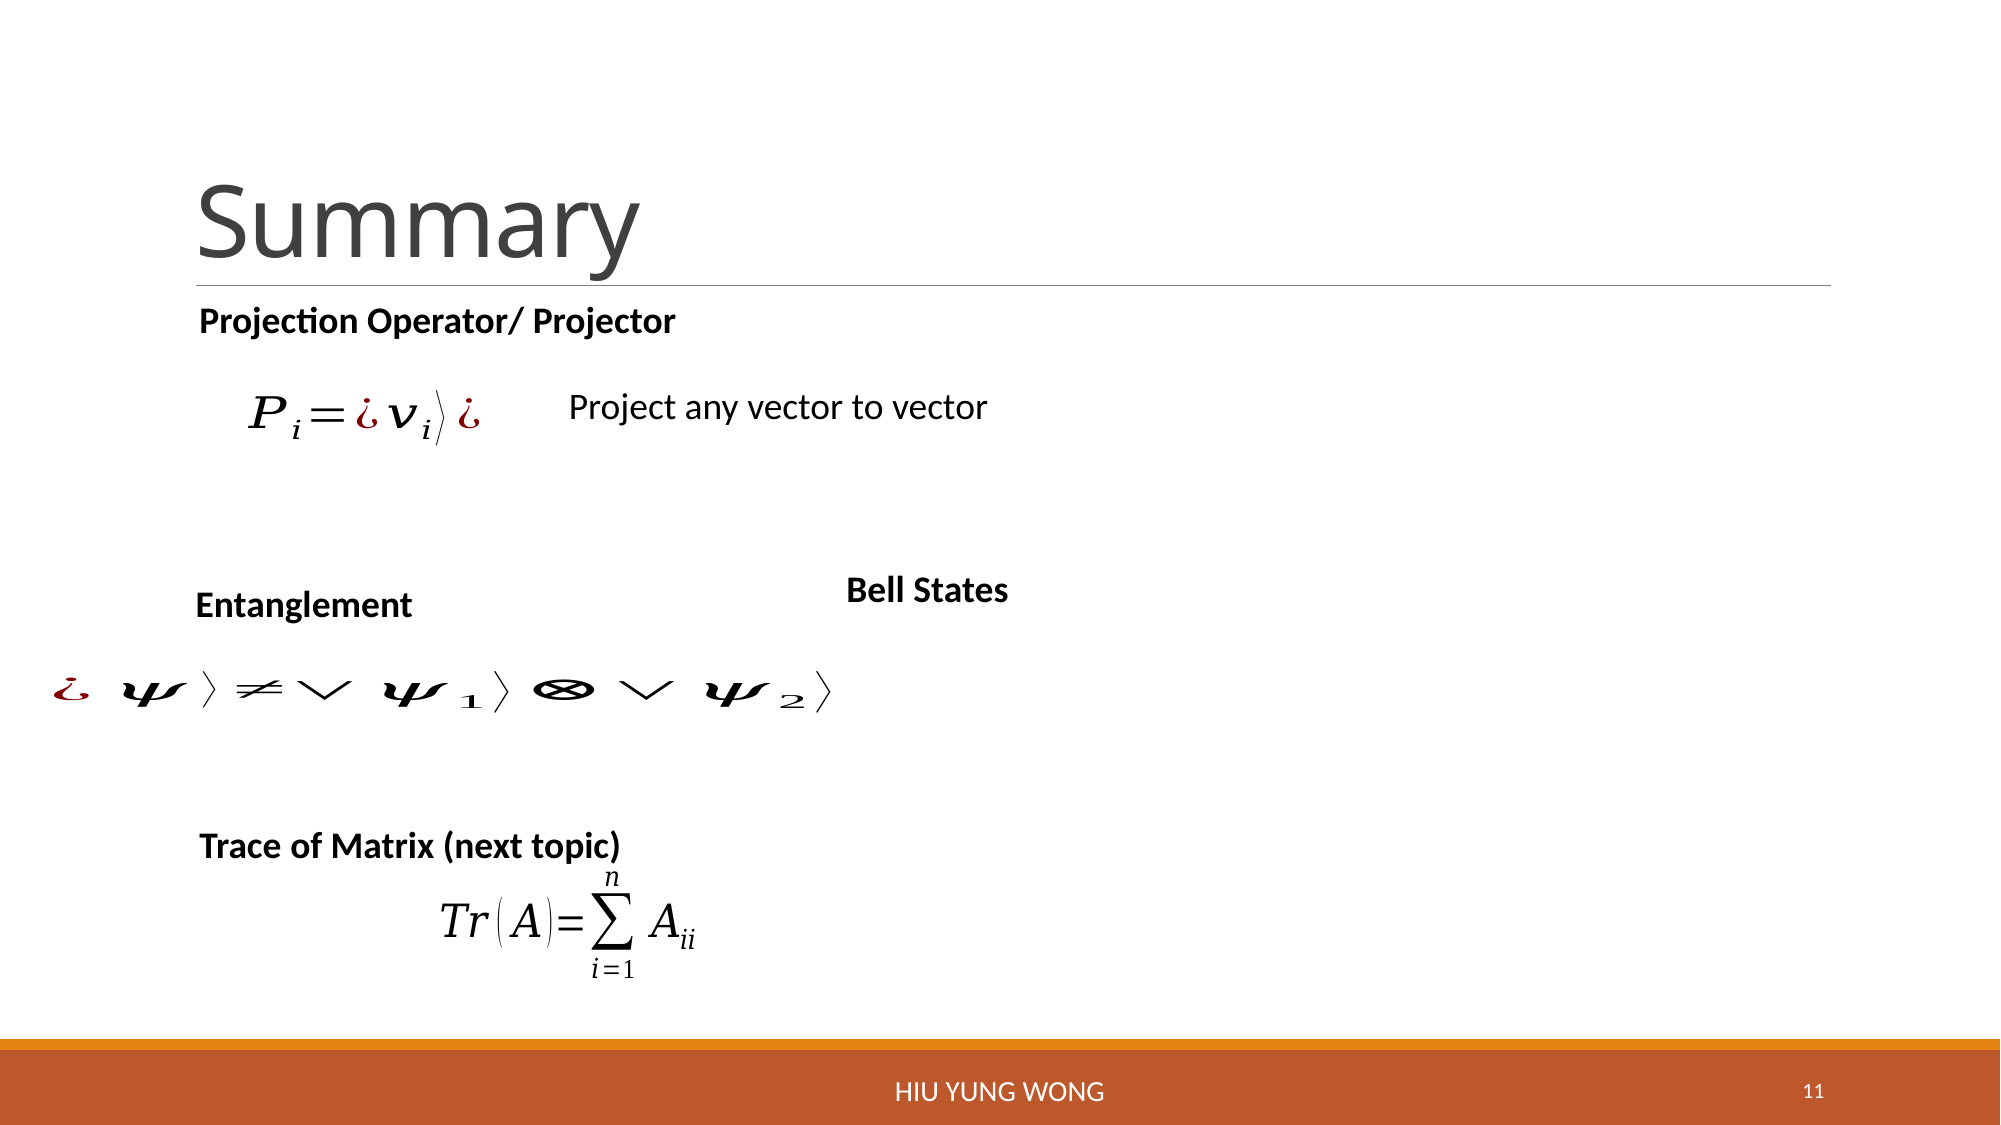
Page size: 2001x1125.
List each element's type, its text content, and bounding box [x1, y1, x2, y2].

footer Hiu Yung Wong [604, 1059, 1396, 1120]
text_box Trace of Matrix (next topic) [184, 813, 1588, 873]
title Summary [180, 47, 1830, 285]
text_box Entanglement [180, 573, 1584, 633]
text_box Bell States [831, 557, 2000, 618]
text_box Projection Operator/ Projector [184, 289, 880, 349]
slide_number 11 [1624, 1059, 1840, 1120]
